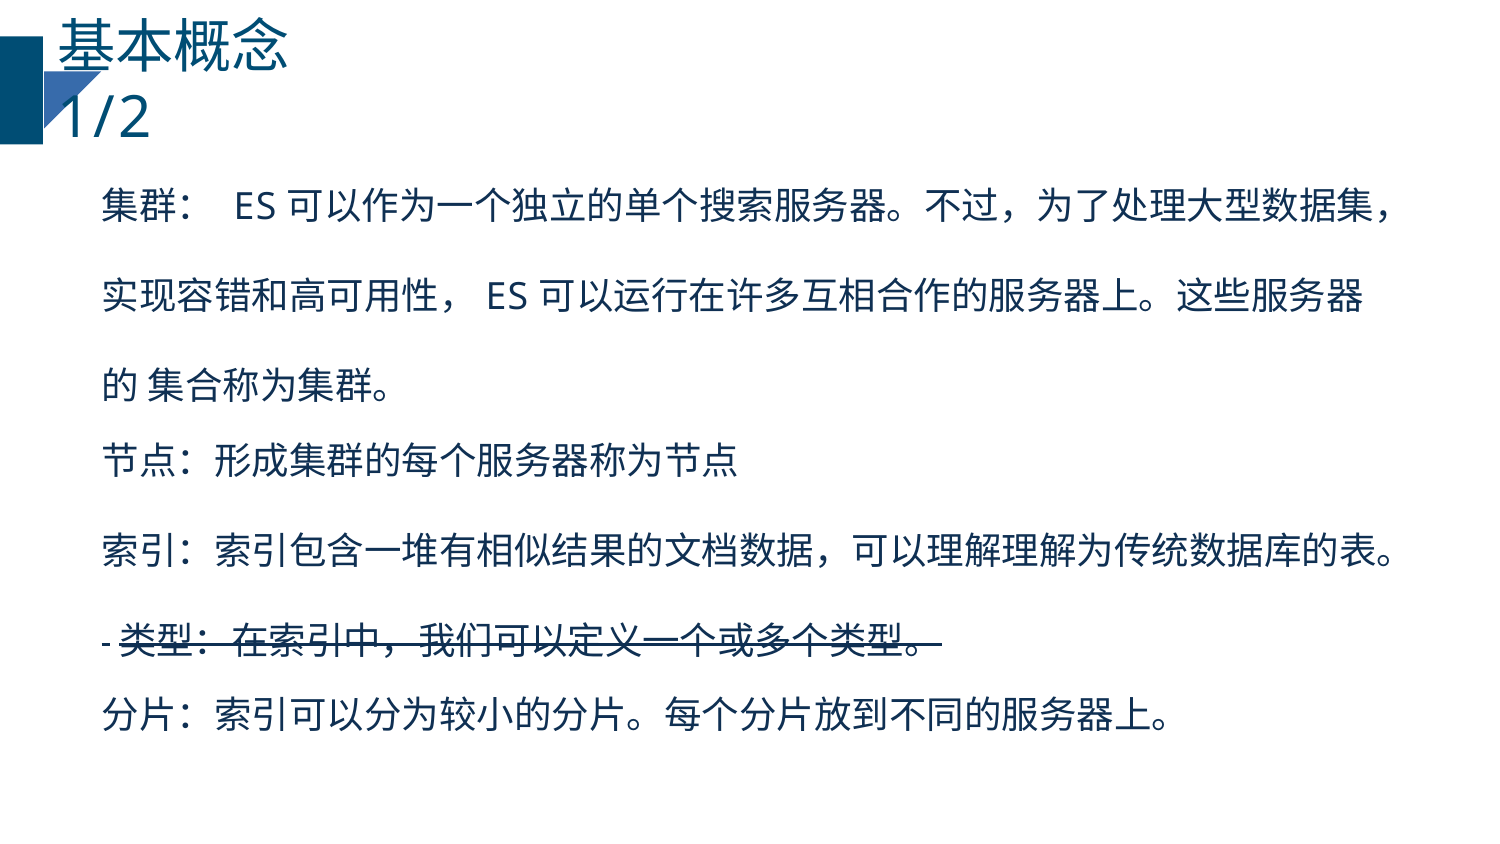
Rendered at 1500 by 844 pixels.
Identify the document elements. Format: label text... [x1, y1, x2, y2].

text_box [0, 36, 43, 145]
text_box 集群： ES可以作为一个独立的单个搜索服务器。不过，为了处理大型数据集， 实现容错和高可用性，ES可以运行在许多互相合作的服务器上。这些服务器的 集合称为集群。 节点：形成集群的每个服务器称为节点 索引：索引包含一堆有相似结果的文档数据，可以理解理解为传统数据库的表。 类型：在索引中，我们可以定义一个或多个类型。 分片：索引可以分为较小的分片。每个分片放到不同的服务器上。 [99, 179, 1417, 737]
title 基本概念1/2 [55, 7, 392, 151]
